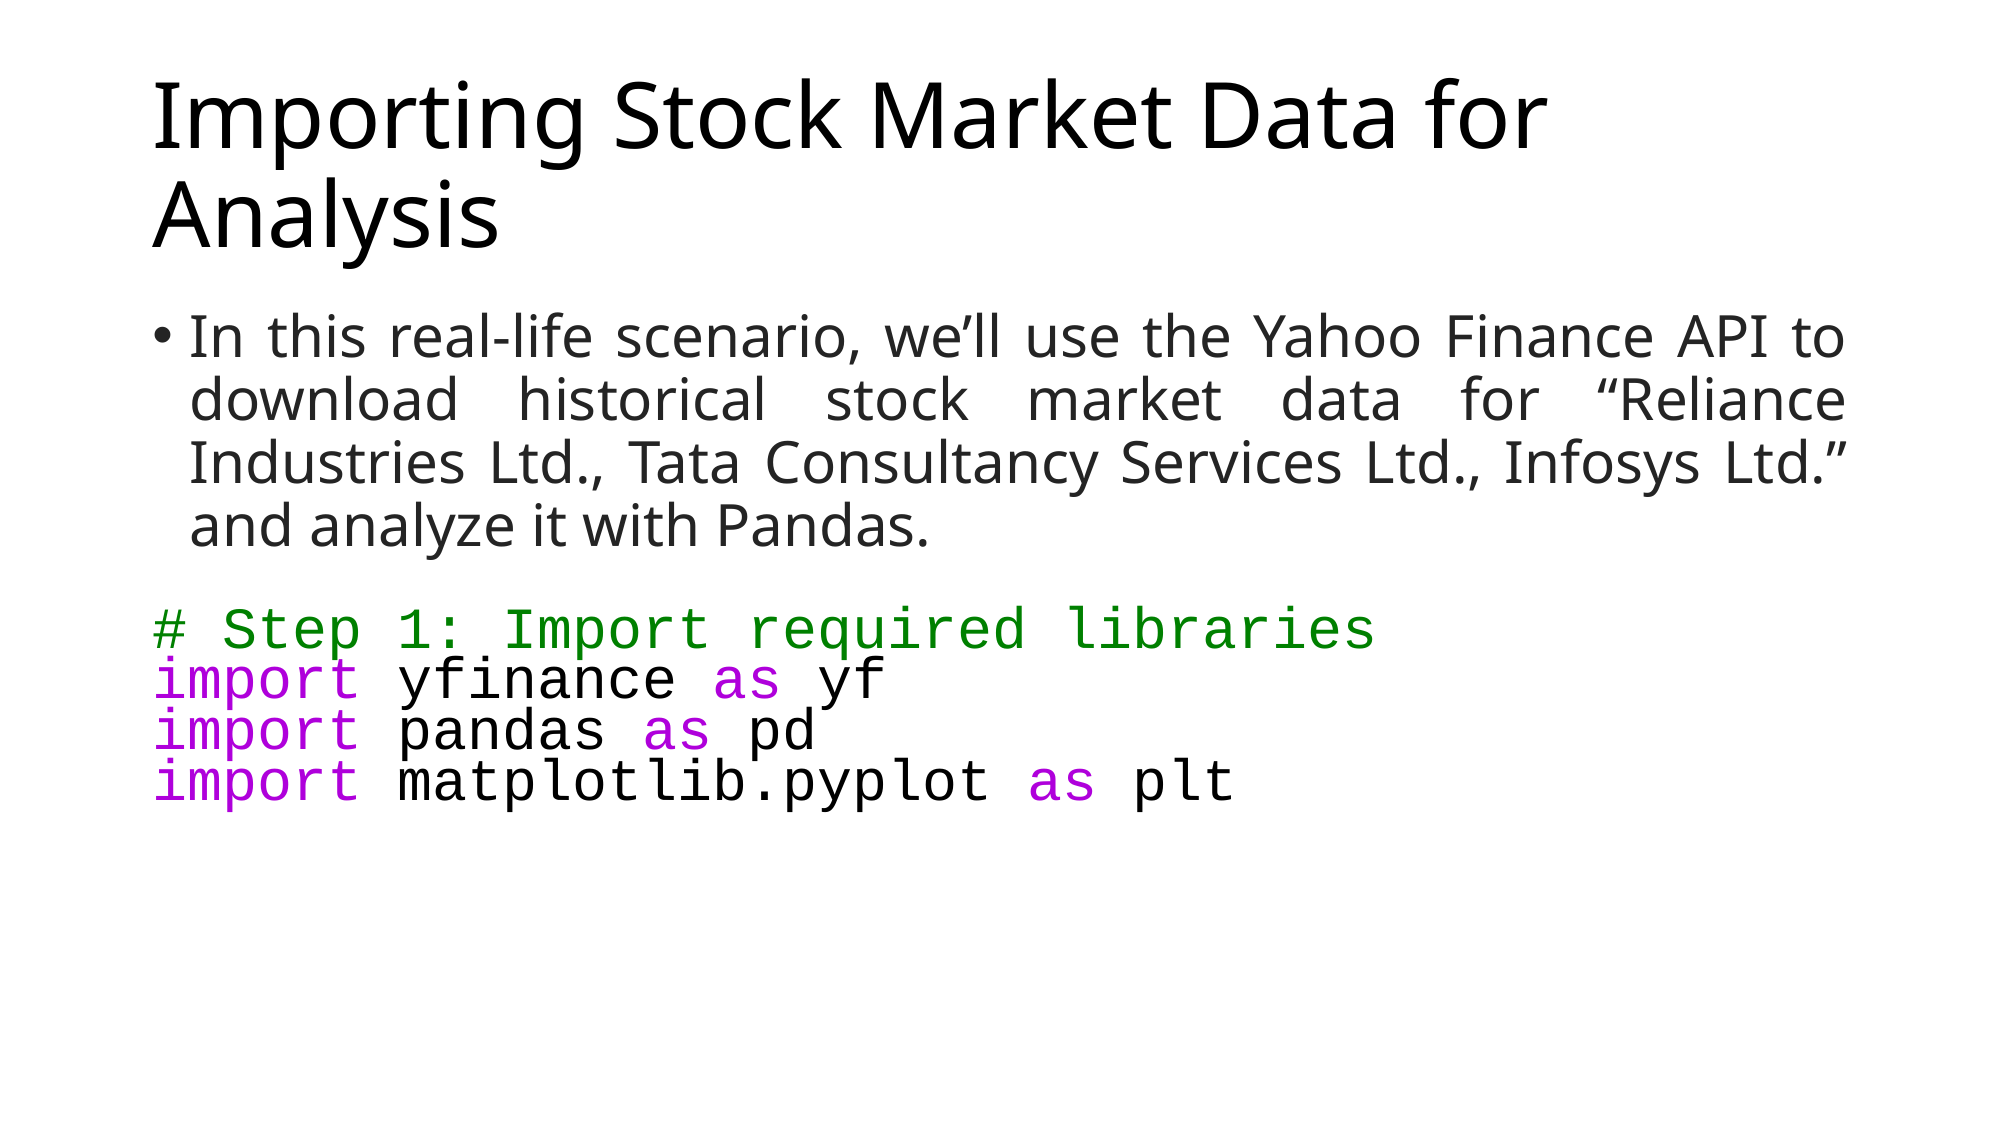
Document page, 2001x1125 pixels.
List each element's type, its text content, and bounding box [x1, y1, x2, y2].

title Importing Stock Market Data for Analysis [137, 59, 1863, 278]
list In this real-life scenario, we’ll use the Yahoo Finance API to download historical stock market data for “Reliance Industries Ltd., Tata Consultancy Services Ltd., Infosys Ltd.” and analyze it with Pandas. # Step 1: Import required libraries import yfinance as yf import pandas as pd import matplotlib.pyplot as plt [137, 299, 1863, 1014]
